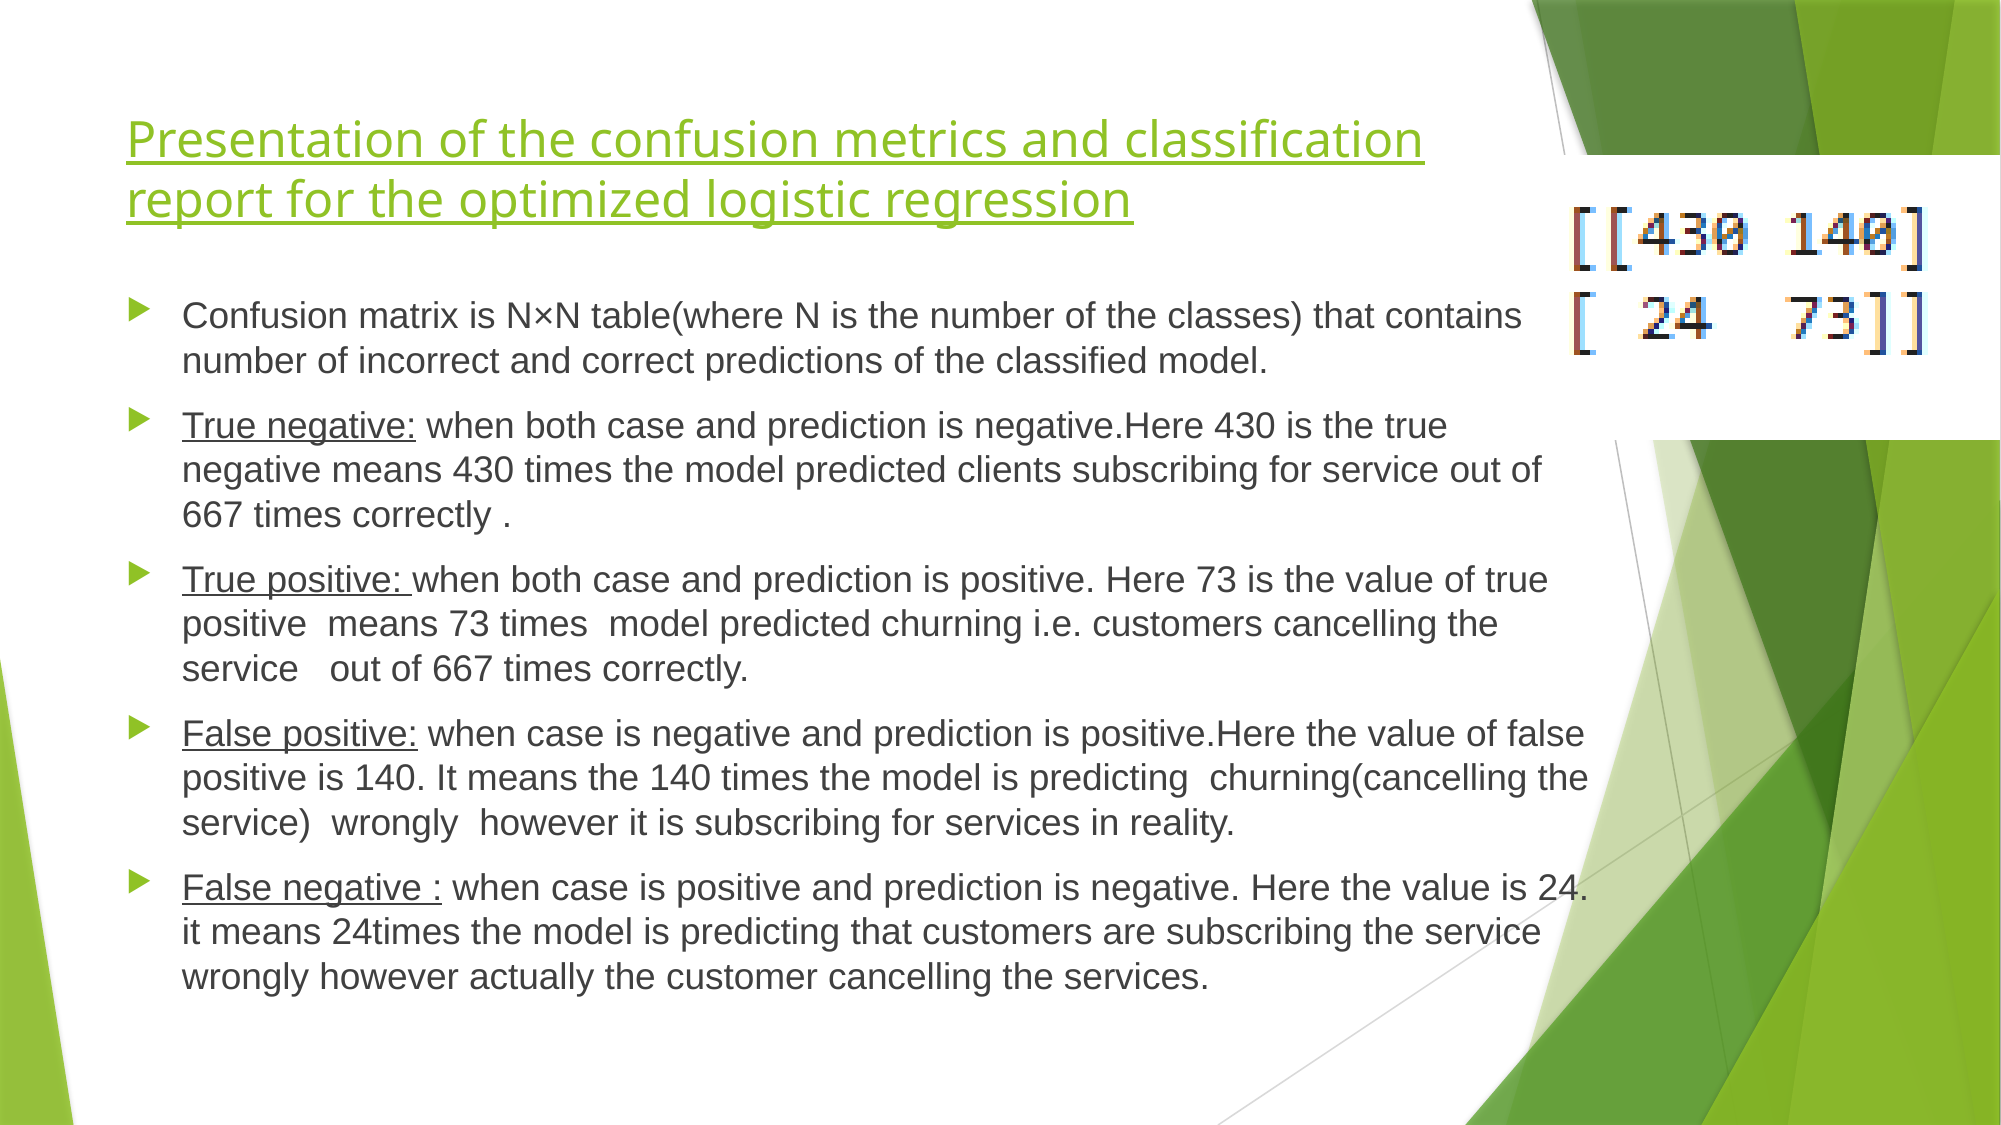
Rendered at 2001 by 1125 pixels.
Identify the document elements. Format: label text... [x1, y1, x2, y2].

list Confusion matrix is N×N table(where N is the number of the classes) that contains number of incorrect and correct predictions of the classified model. True negative: when both case and prediction is negative.Here 430 is the true negative means 430 times the model predicted clients subscribing for service out of 667 times correctly . True positive: when both case and prediction is positive. Here 73 is the value of true positive means 73 times model predicted churning i.e. customers cancelling the service out of 667 times correctly. False positive: when case is negative and prediction is positive.Here the value of false positive is 140. It means the 140 times the model is predicting churning(cancelling the service) wrongly however it is subscribing for services in reality. False negative : when case is positive and prediction is negative. Here the value is 24. it means 24times the model is predicting that customers are subscribing the service wrongly however actually the customer cancelling the services. [111, 284, 1612, 1046]
title Presentation of the confusion metrics and classification report for the optimized logistic regression [111, 99, 1522, 284]
picture [1537, 154, 2000, 441]
